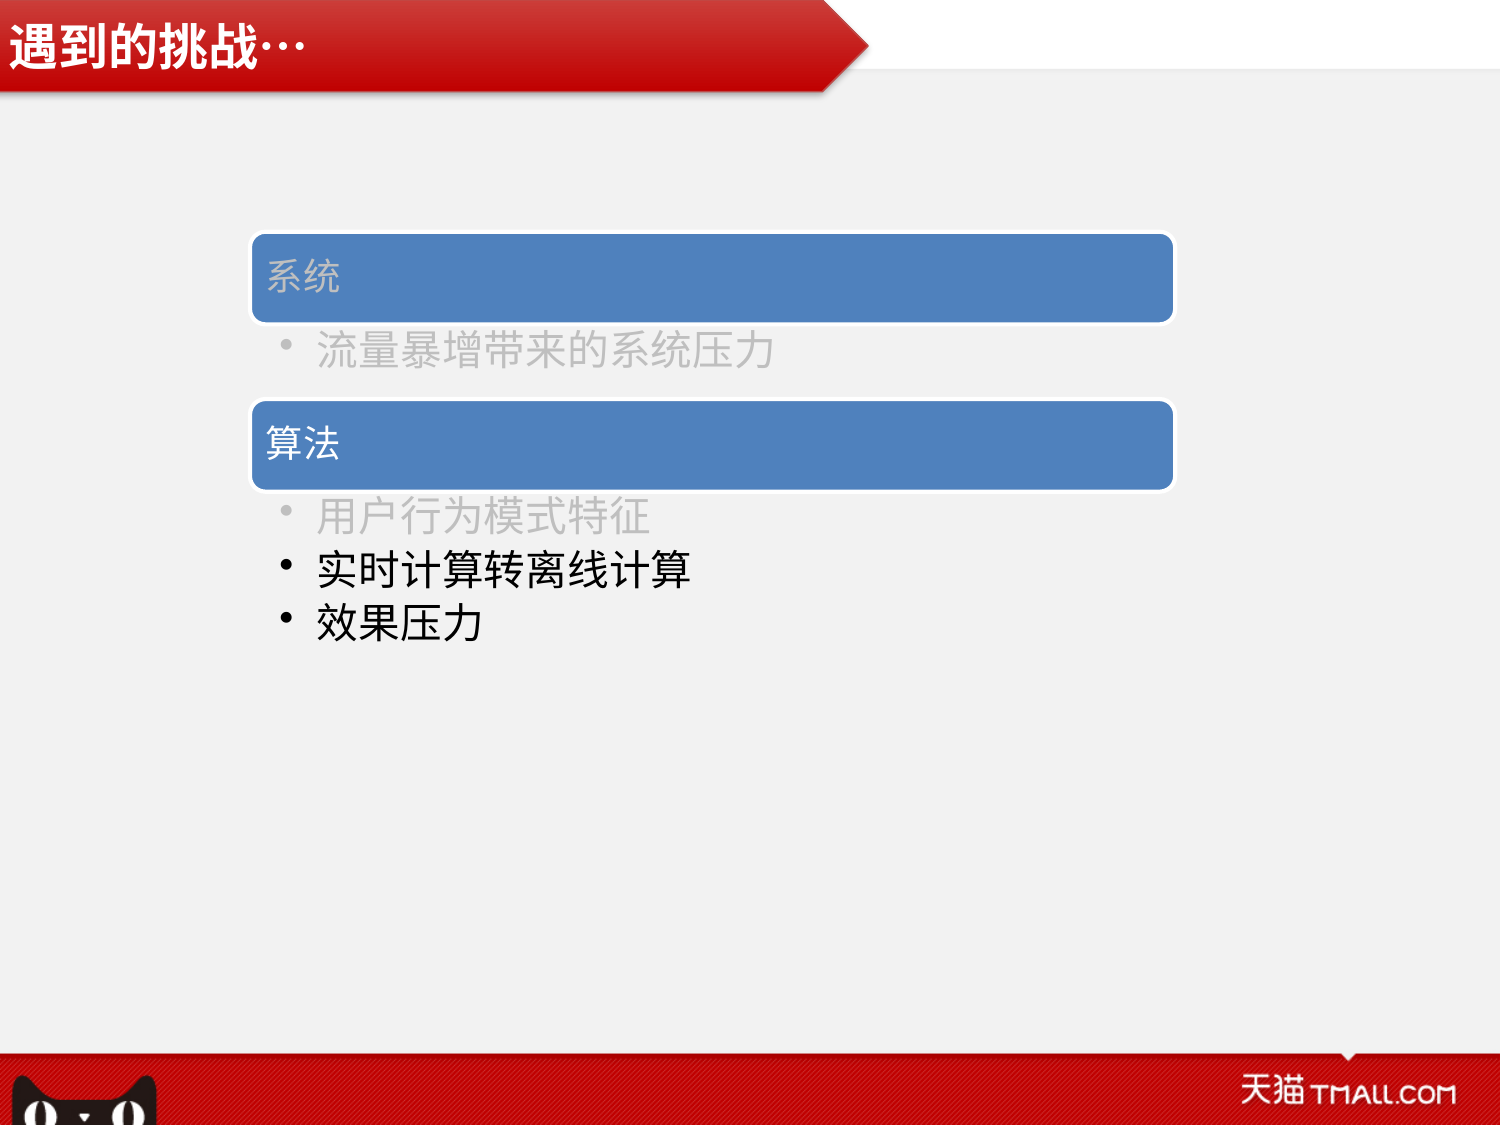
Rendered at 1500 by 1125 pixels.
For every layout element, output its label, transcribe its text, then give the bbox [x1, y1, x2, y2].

picture [0, 0, 1500, 1125]
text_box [249, 228, 1176, 729]
text_box 遇到的挑战… [0, 0, 869, 93]
